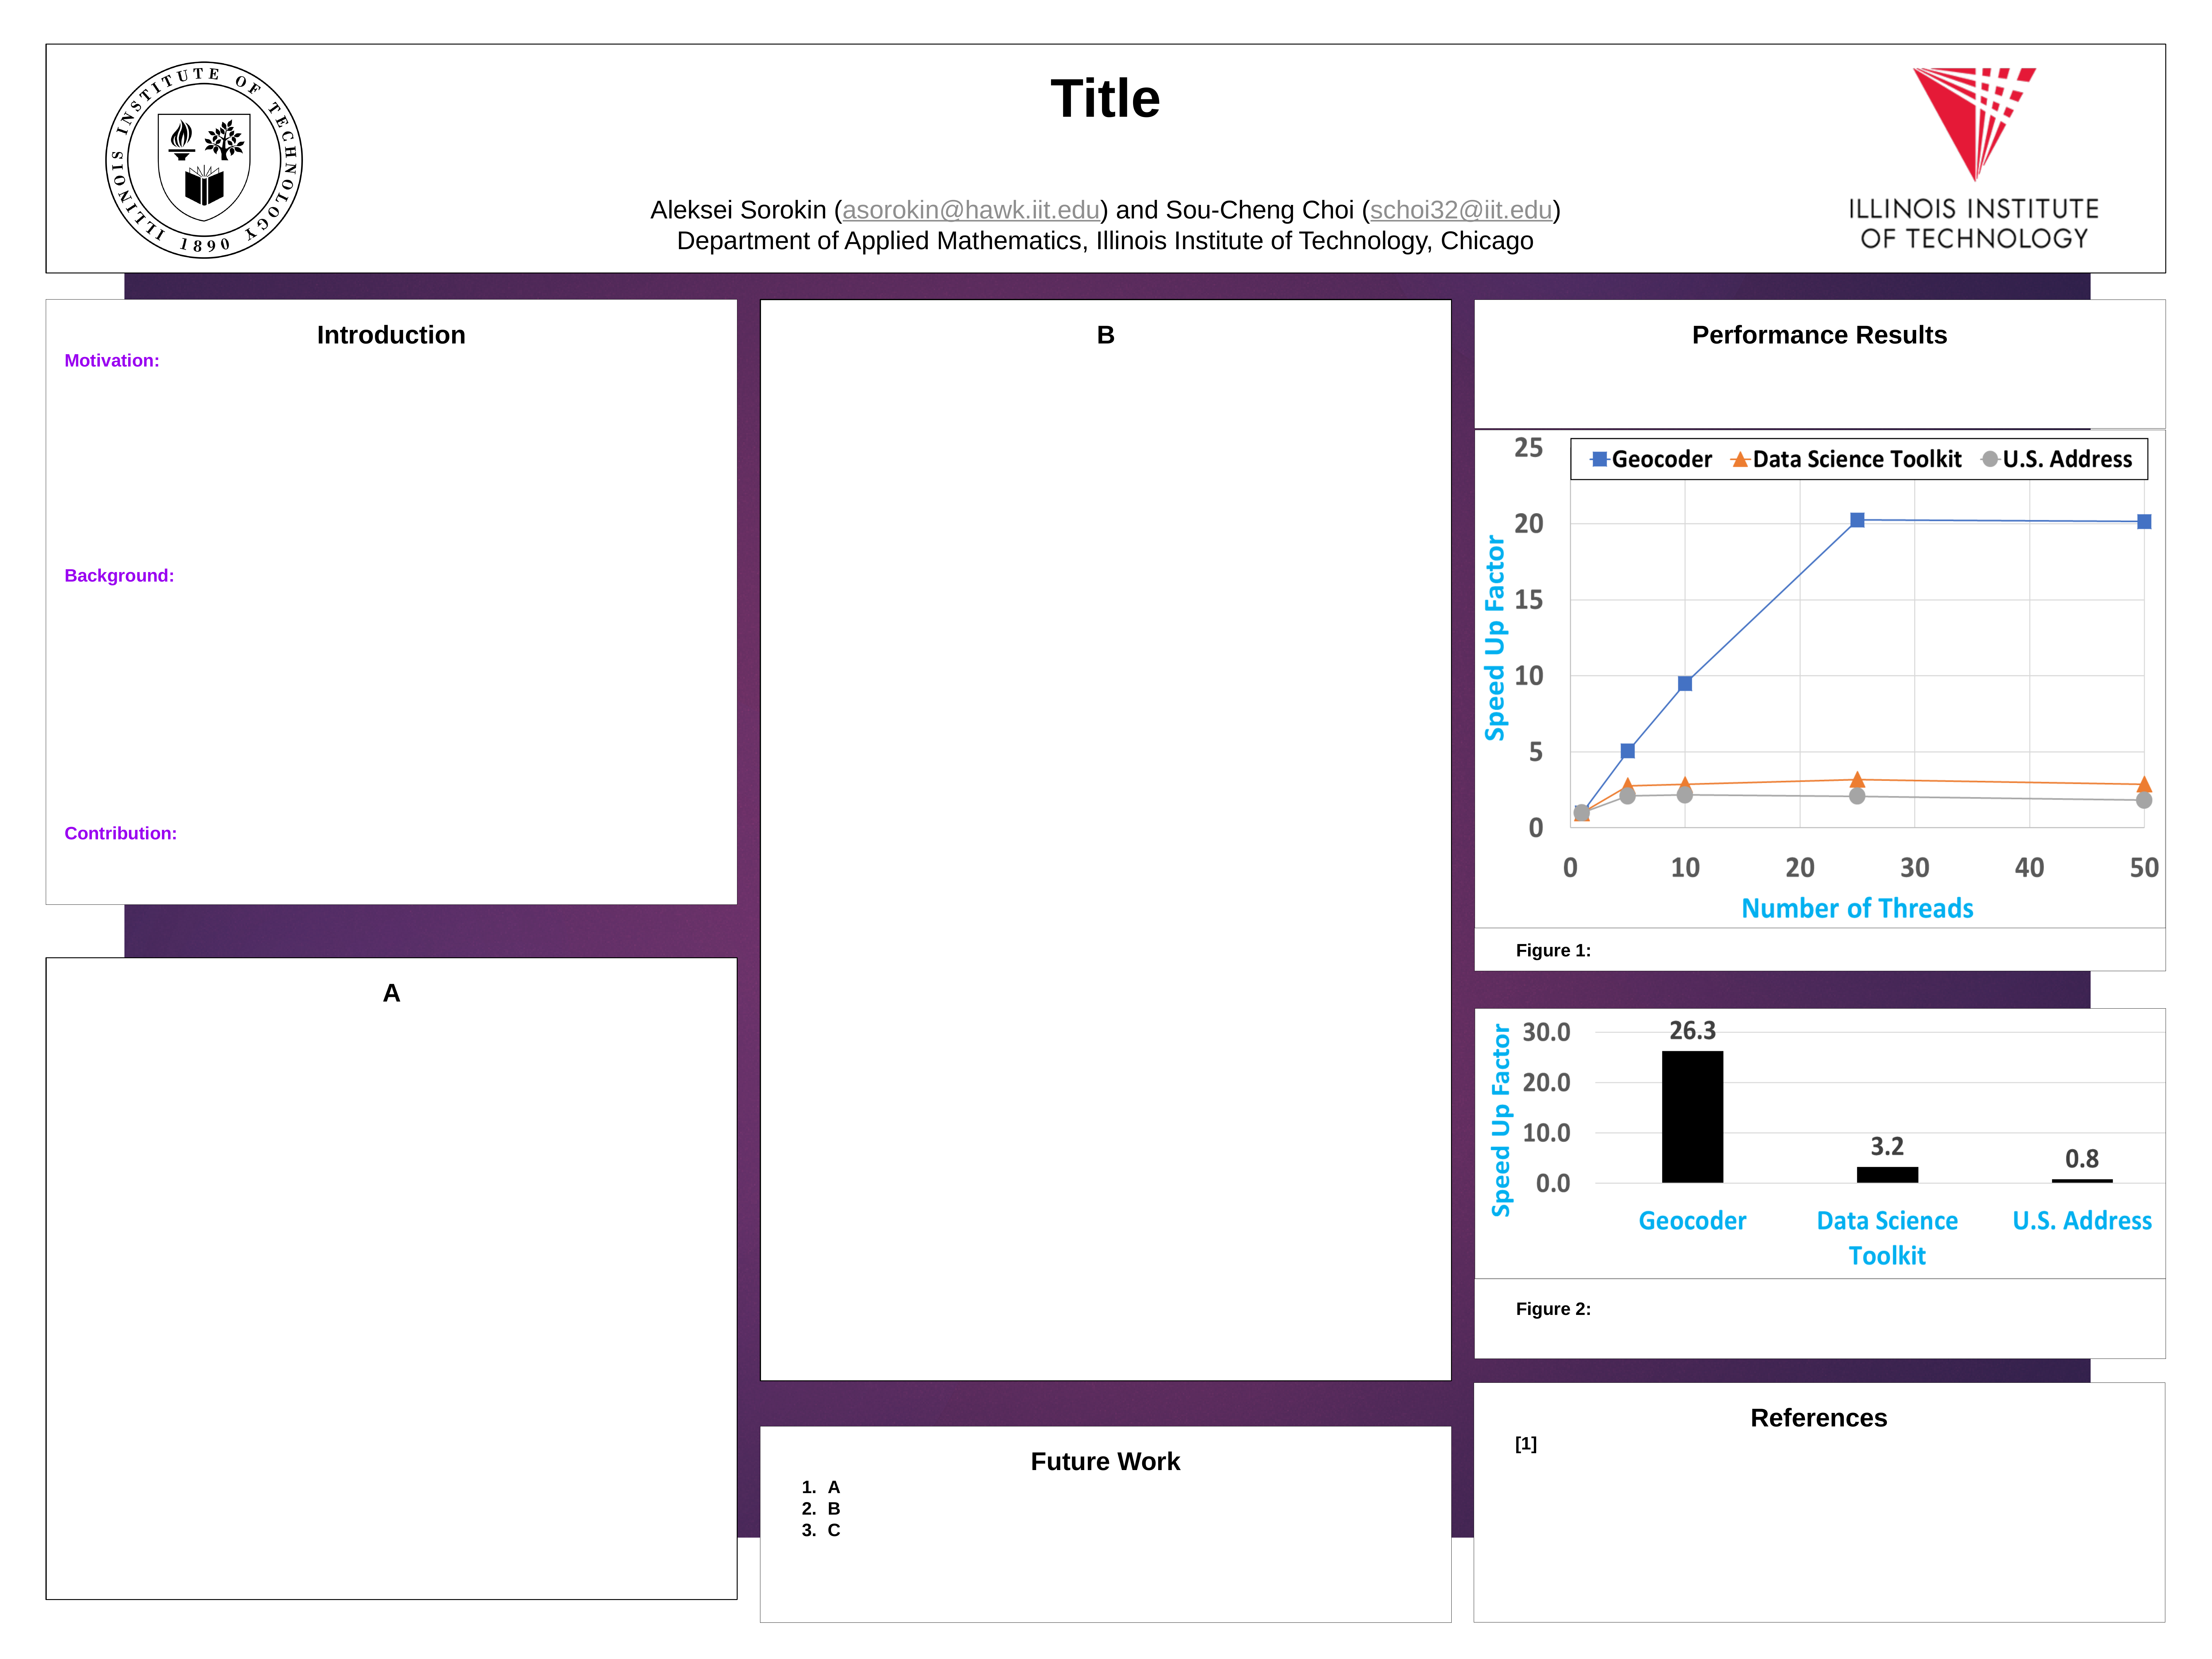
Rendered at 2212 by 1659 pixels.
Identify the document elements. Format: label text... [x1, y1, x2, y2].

text_box References [1] [1474, 1382, 2165, 1622]
picture [1841, 64, 2108, 265]
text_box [1474, 299, 2166, 429]
text_box Introduction Motivation: Background: Contribution: [46, 299, 737, 905]
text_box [1474, 1282, 2166, 1360]
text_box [1474, 931, 2166, 1008]
picture [104, 60, 304, 260]
text_box A [45, 957, 738, 1600]
picture [1474, 429, 2166, 928]
text_box B [760, 299, 1452, 1381]
text_box Future Work A B C [760, 1426, 1452, 1623]
text_box Title Aleksei Sorokin (asorokin@hawk.iit.edu) and Sou-Cheng Choi (schoi32@iit.edu) Department of Applied Mathematics, Illinois Institute of Technology, Chicago [45, 44, 2166, 273]
text_box [735, 953, 744, 972]
picture [1474, 1008, 2166, 1279]
